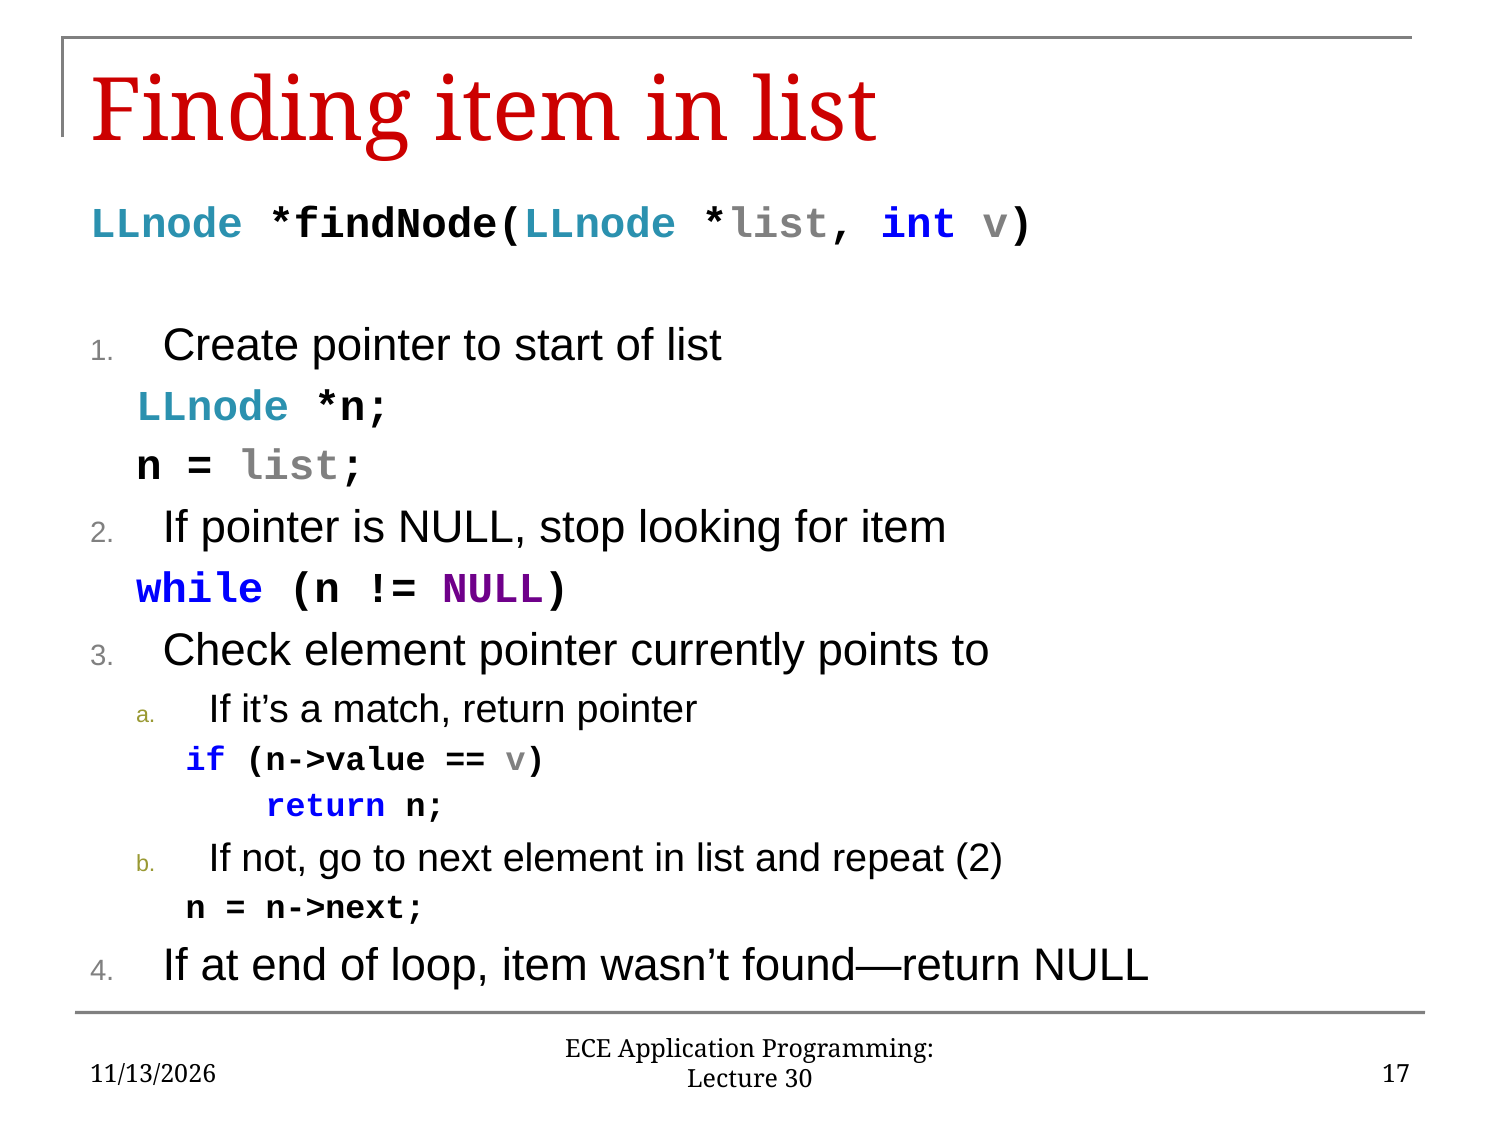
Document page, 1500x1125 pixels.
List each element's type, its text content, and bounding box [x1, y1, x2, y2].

title Finding item in list [75, 45, 1425, 163]
list LLnode *findNode(LLnode *list, int v) Create pointer to start of list LLnode *n; n = list; If pointer is NULL, stop looking for item while (n != NULL) Check element pointer currently points to If it’s a match, return pointer if (n->value == v) return n; If not, go to next element in list and repeat (2) n = n->next; If at end of loop, item wasn’t found—return NULL [75, 187, 1425, 1006]
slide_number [74, 1023, 426, 1100]
slide_number 17 [1074, 1023, 1426, 1100]
footer ECE Application Programming: Lecture 30 [512, 1024, 988, 1101]
